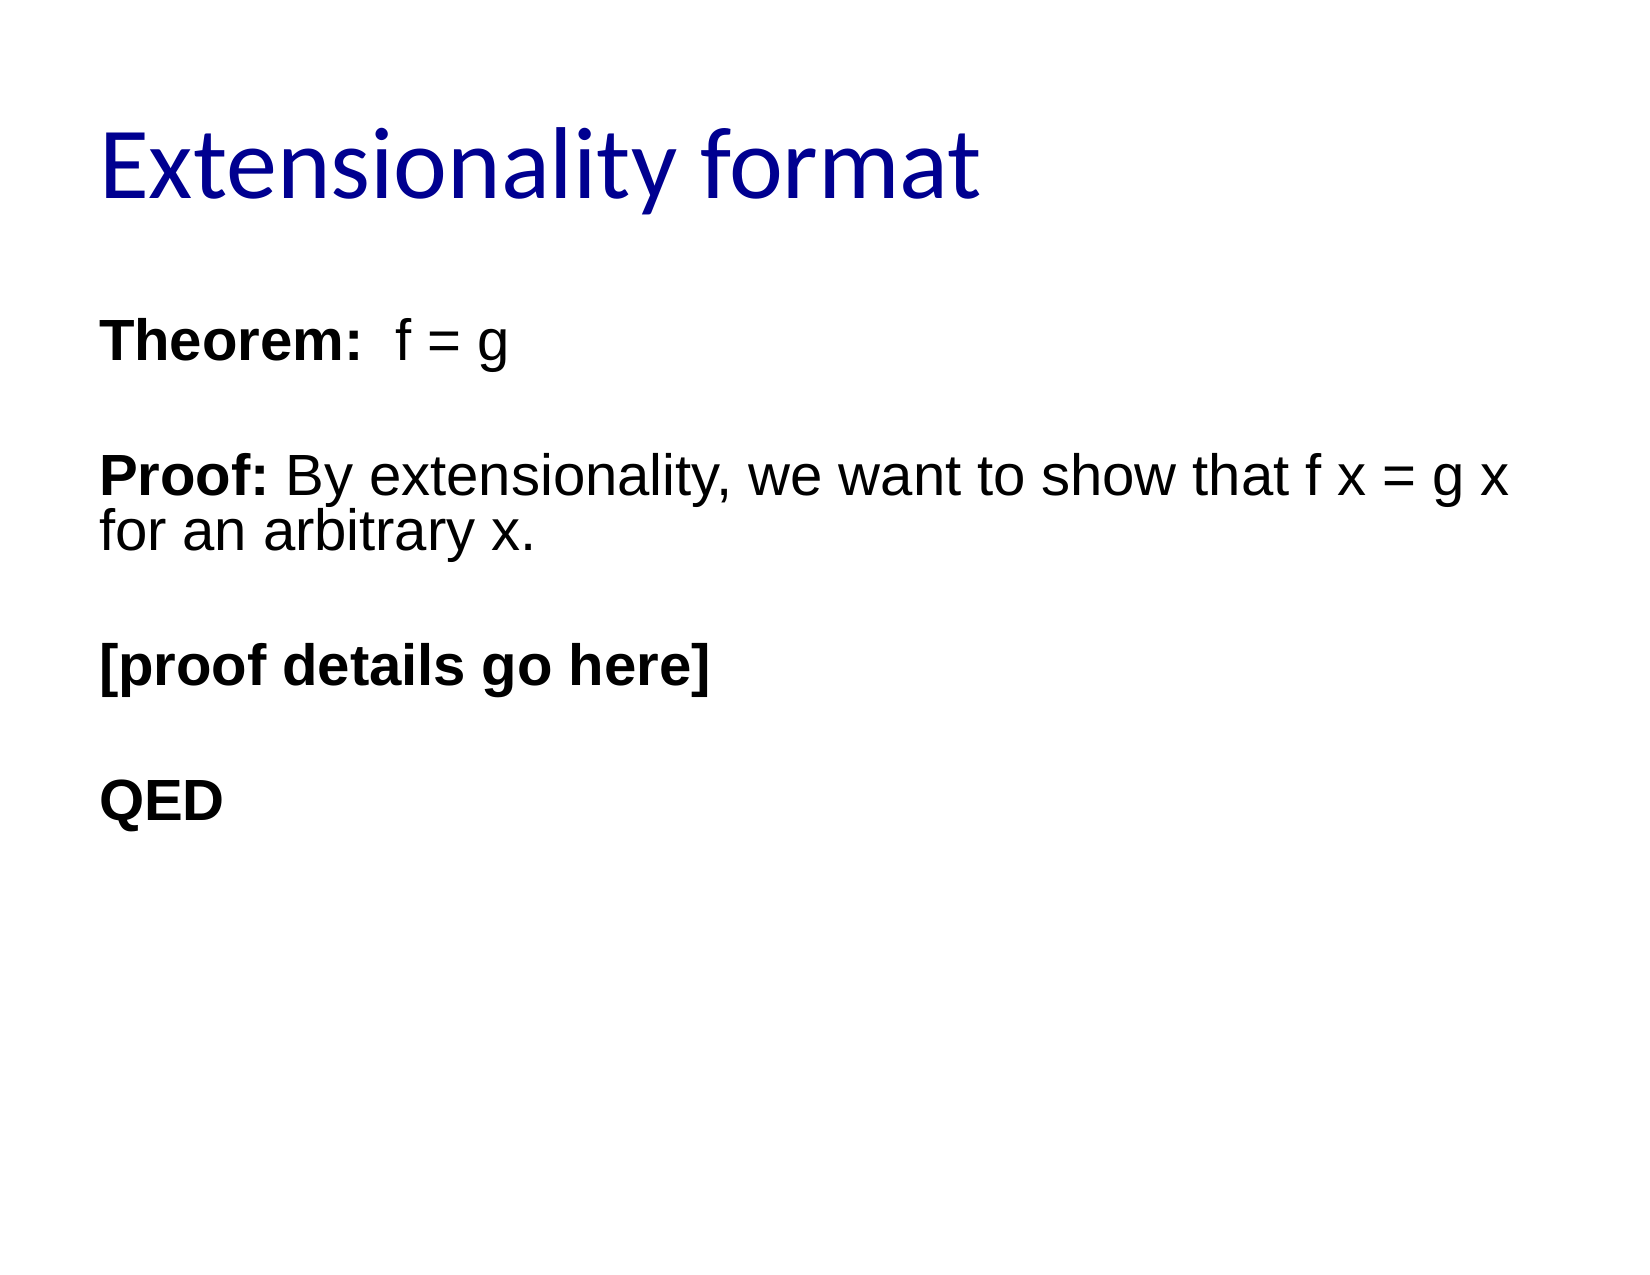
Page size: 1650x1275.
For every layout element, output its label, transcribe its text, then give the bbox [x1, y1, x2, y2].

text_box Extensionality format [82, 51, 1568, 264]
text_box Theorem: f = g Proof: By extensionality, we want to show that f x = g x for an arbitrary x. [proof details go here] QED [82, 307, 1568, 1231]
